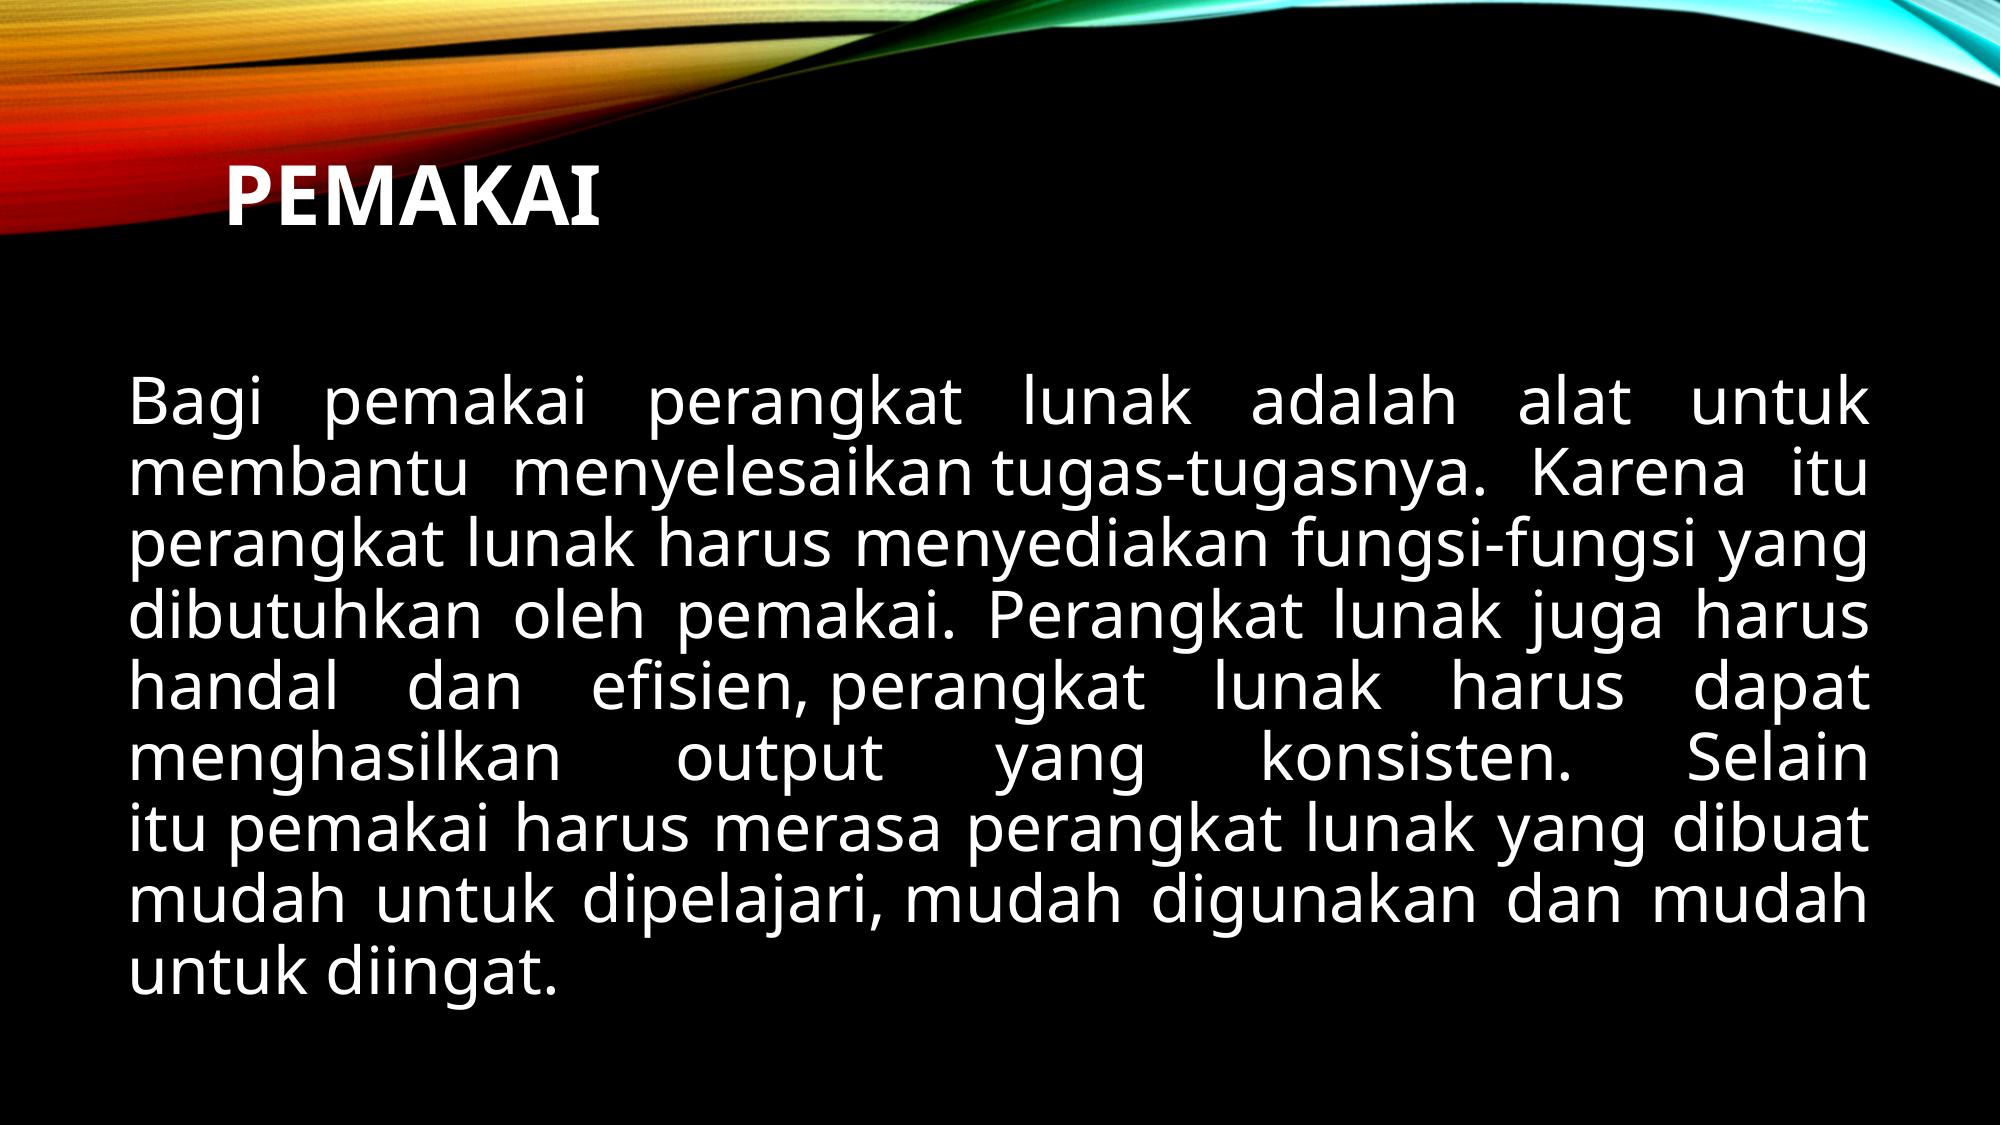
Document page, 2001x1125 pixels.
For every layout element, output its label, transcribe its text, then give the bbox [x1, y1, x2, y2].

picture [0, 0, 2000, 237]
list Bagi pemakai perangkat lunak adalah alat untuk membantu menyelesaikan tugas-tugasnya. Karena itu perangkat lunak harus menyediakan fungsi-fungsi yang dibutuhkan oleh pemakai. Perangkat lunak juga harus handal dan efisien, perangkat lunak harus dapat menghasilkan output yang konsisten. Selain itu pemakai harus merasa perangkat lunak yang dibuat mudah untuk dipelajari, mudah digunakan dan mudah untuk diingat. [112, 360, 1888, 1021]
title Pemakai [207, 92, 888, 305]
